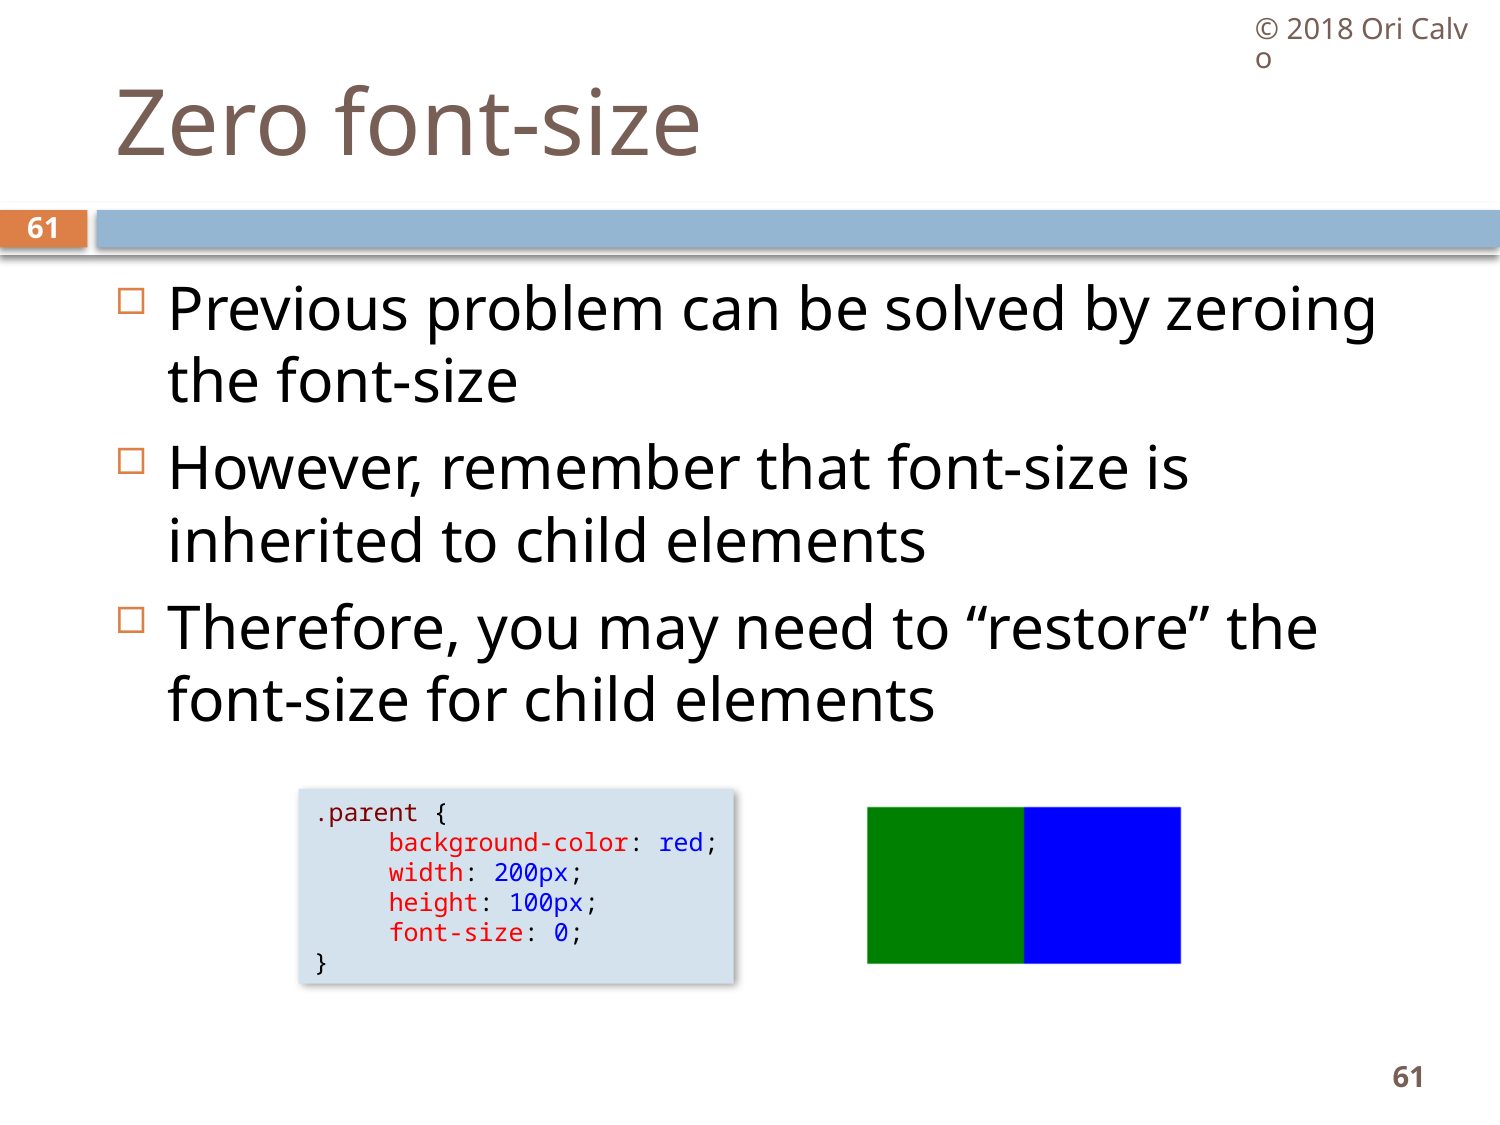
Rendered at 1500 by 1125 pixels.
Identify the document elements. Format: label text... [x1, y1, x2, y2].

list Previous problem can be solved by zeroing the font-size However, remember that font-size is inherited to child elements Therefore, you may need to “restore” the font-size for child elements [100, 262, 1438, 1000]
text_box .parent { background-color: red; width: 200px; height: 100px; font-size: 0; } [298, 788, 734, 984]
picture [844, 775, 1222, 997]
title Zero font-size [100, 37, 1438, 200]
slide_number 61 [0, 208, 88, 249]
footer © 2018 Ori Calvo [1240, 0, 1500, 60]
